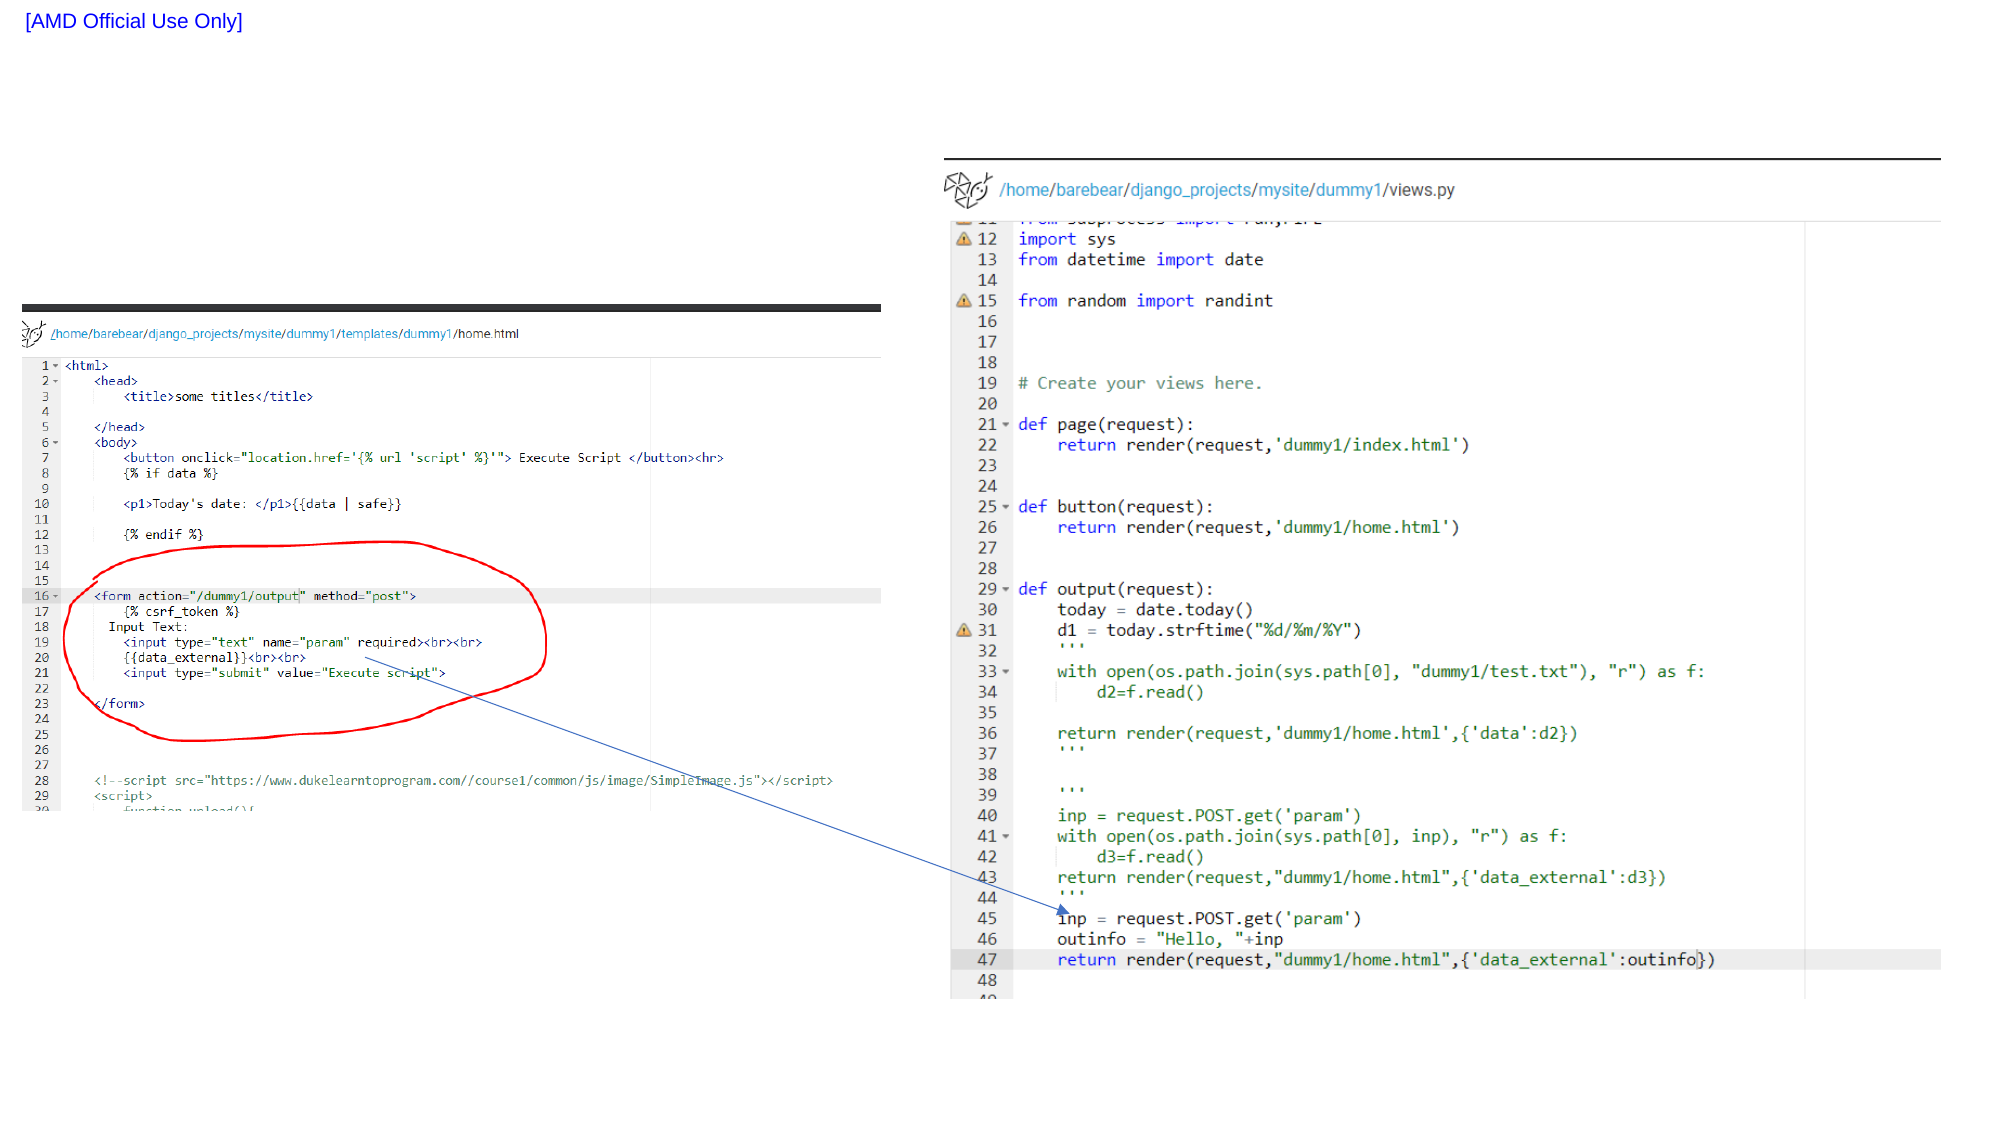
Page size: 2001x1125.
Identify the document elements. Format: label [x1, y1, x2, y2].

picture [944, 158, 1941, 999]
list [22, 304, 881, 811]
text_box [365, 657, 1070, 914]
